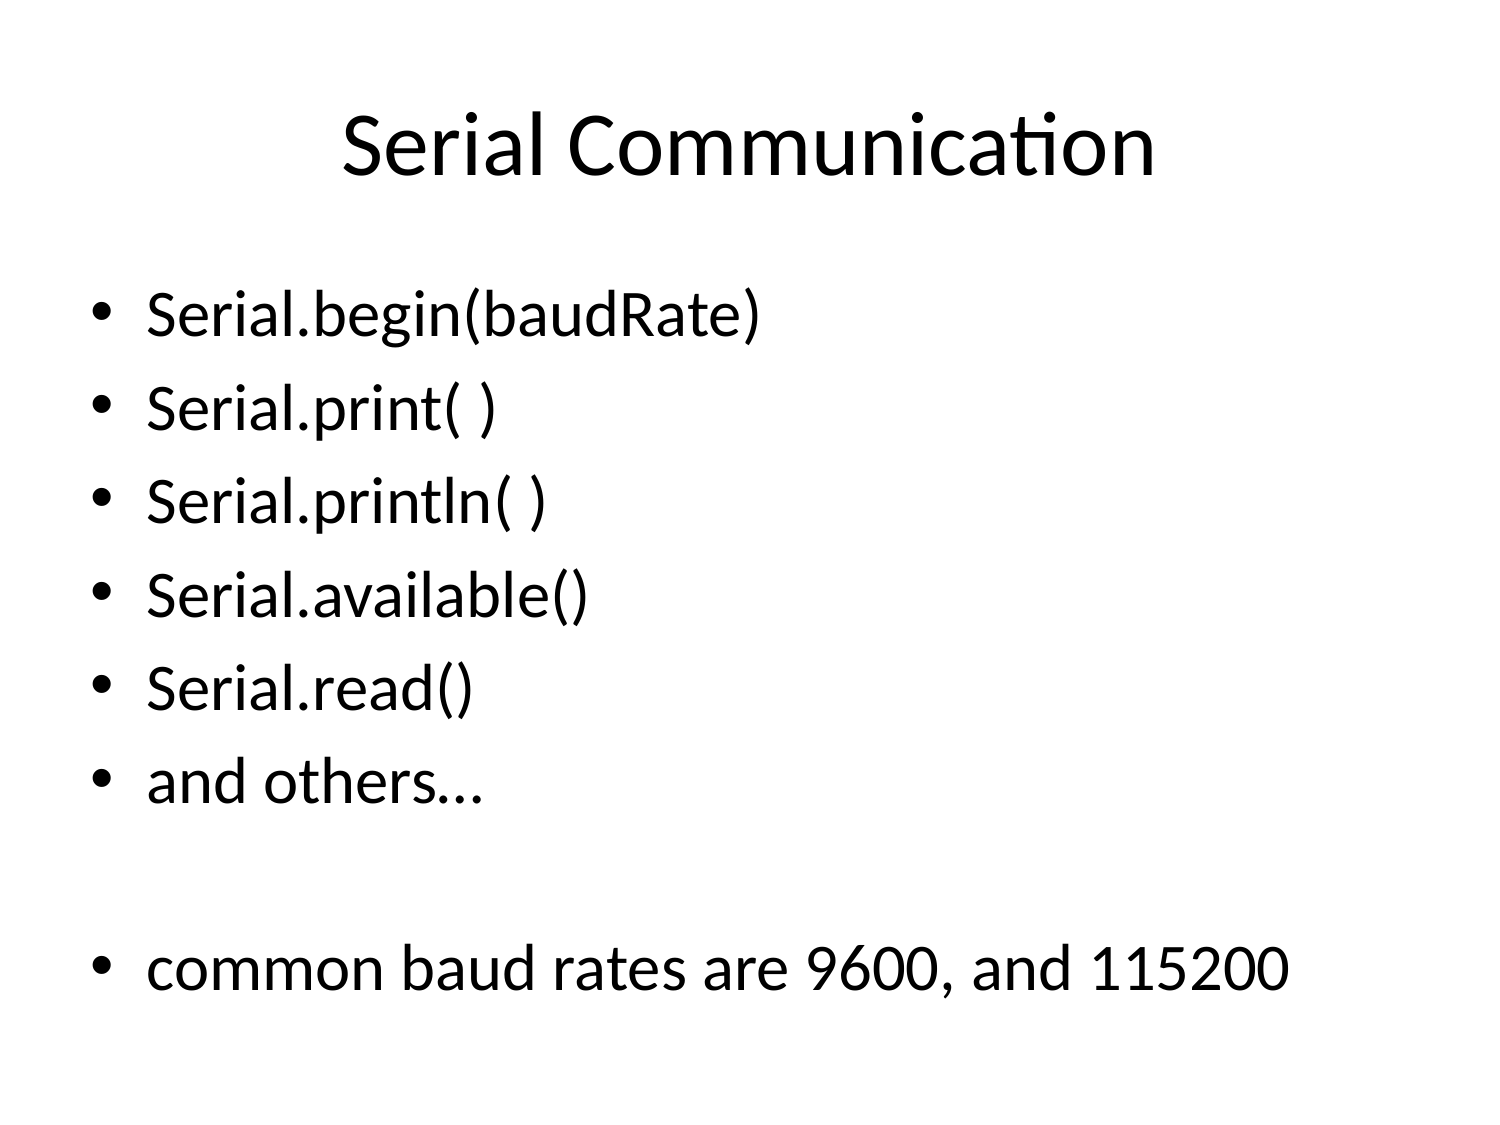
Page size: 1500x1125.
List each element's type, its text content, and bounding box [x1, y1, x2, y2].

list Serial.begin(baudRate) Serial.print( ) Serial.println( ) Serial.available() Serial.read() and others… common baud rates are 9600, and 115200 [75, 262, 1425, 1075]
title Serial Communication [75, 45, 1425, 233]
